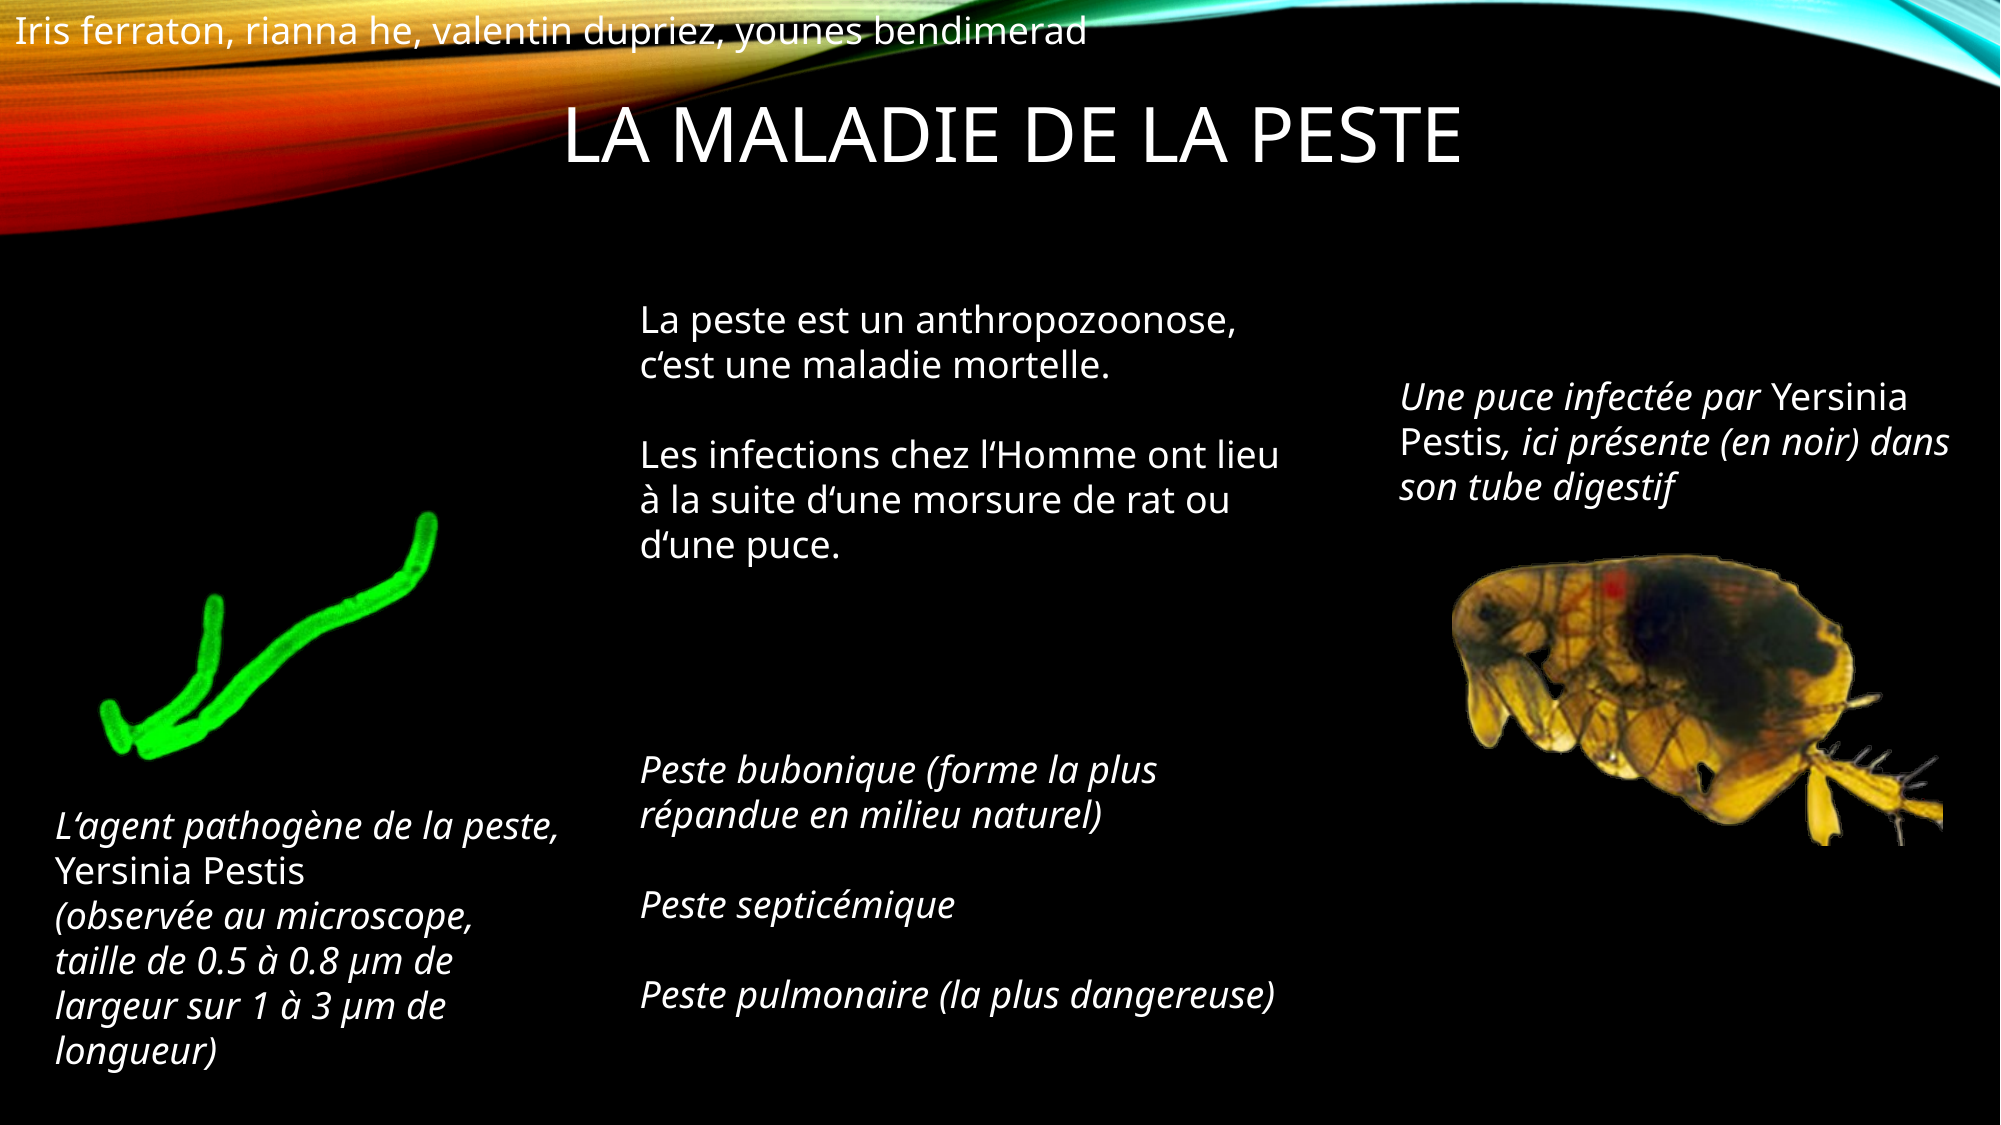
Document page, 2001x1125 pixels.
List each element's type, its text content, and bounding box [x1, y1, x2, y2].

title LA MALADIE DE LA PESTE [500, 88, 1500, 188]
text_box Iris ferraton, rianna he, valentin dupriez, younes bendimerad [0, 0, 1335, 60]
text_box Une puce infectée par Yersinia Pestis, ici présente (en noir) dans son tube digestif [1384, 365, 2000, 516]
text_box La peste est un anthropozoonose, c‘est une maladie mortelle. Les infections chez l‘Homme ont lieu à la suite d‘une morsure de rat ou d‘une puce. Peste bubonique (forme la plus répandue en milieu naturel) Peste septicémique Peste pulmonaire (la plus dangereuse) [624, 288, 1302, 1023]
picture [95, 499, 443, 769]
text_box L‘agent pathogène de la peste, Yersinia Pestis (observée au microscope, taille de 0.5 à 0.8 µm de largeur sur 1 à 3 µm de longueur) [40, 794, 586, 1080]
picture [0, 0, 2000, 237]
picture [1452, 474, 1944, 846]
